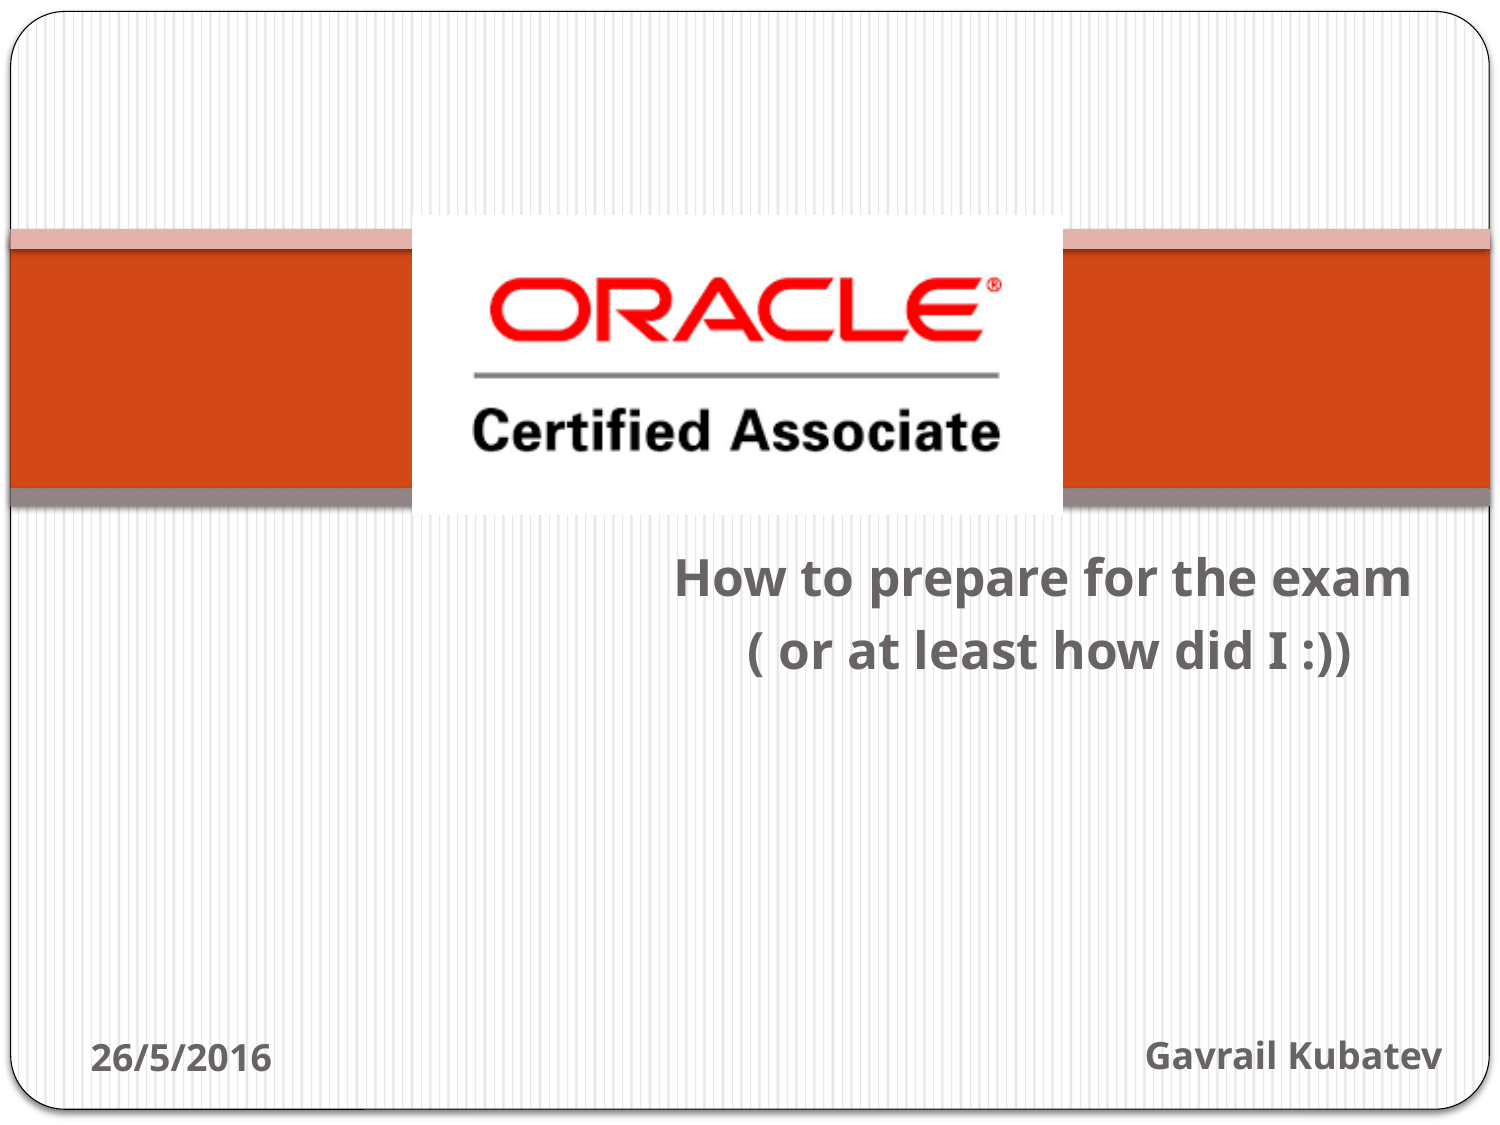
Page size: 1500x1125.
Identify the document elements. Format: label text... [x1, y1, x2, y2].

text_box 26/5/2016 [50, 1026, 313, 1089]
text_box Gavrail Kubatev [1112, 1024, 1475, 1088]
subtitle How to prepare for the exam ( or at least how did I :)) [487, 537, 1500, 688]
picture [412, 215, 1063, 515]
